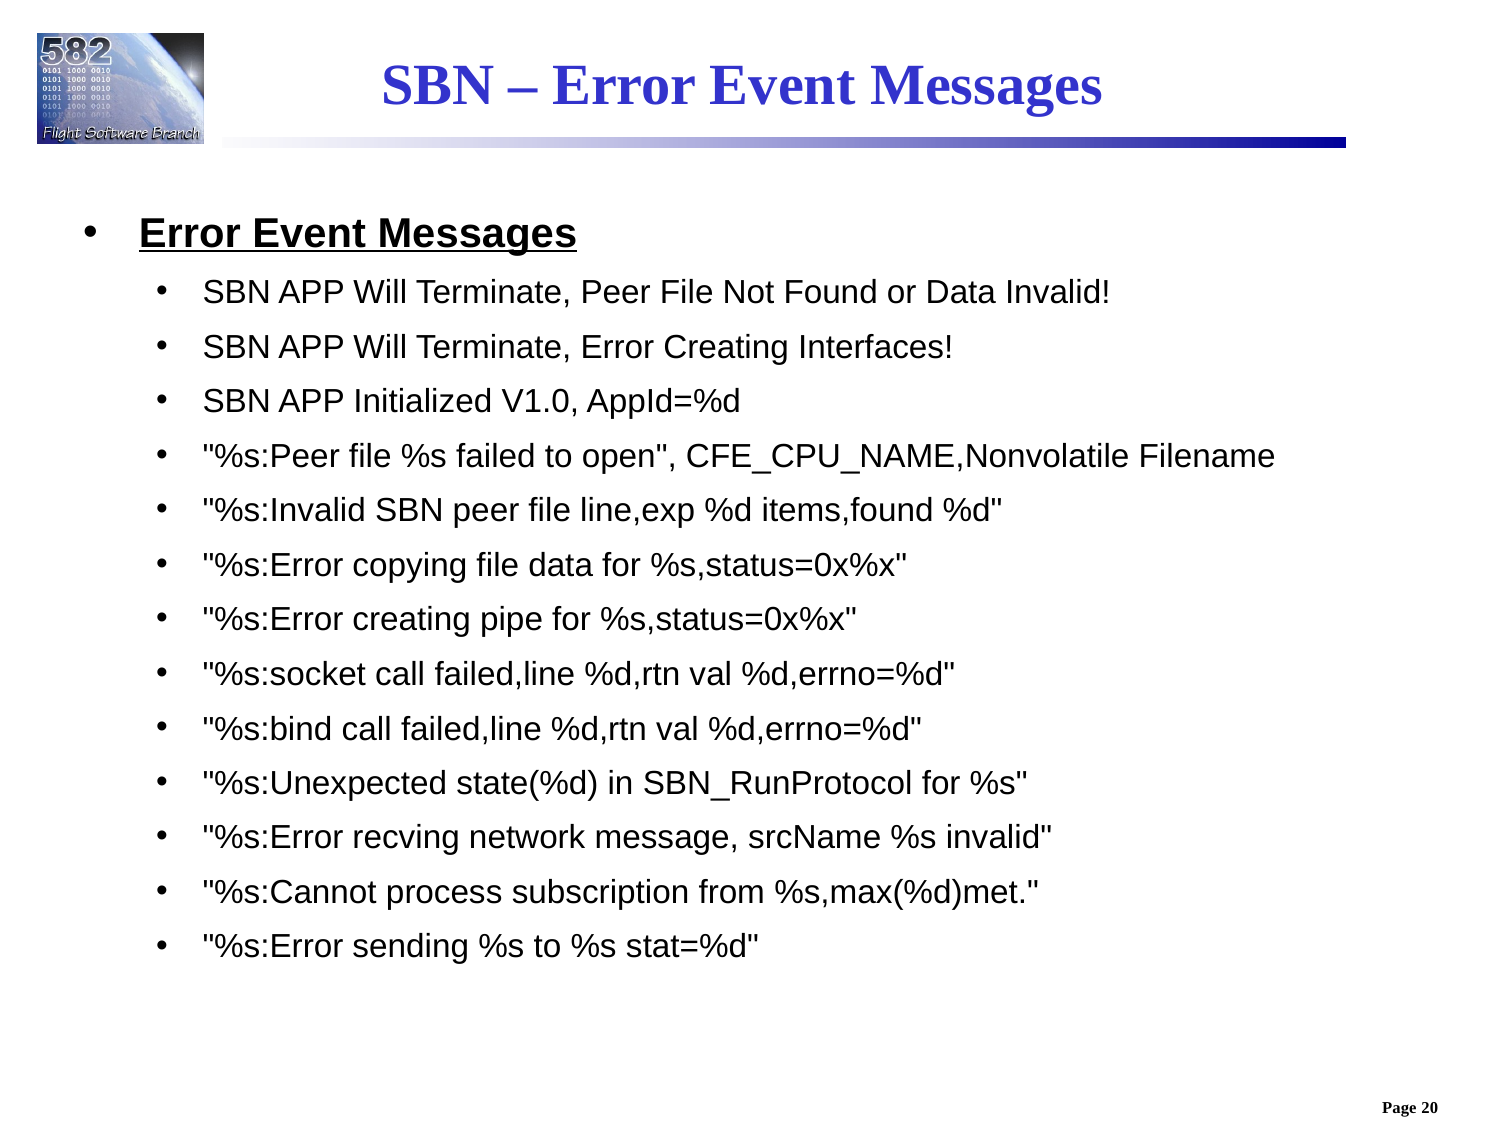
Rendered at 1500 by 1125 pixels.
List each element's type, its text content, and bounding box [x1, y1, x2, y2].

list Error Event Messages SBN APP Will Terminate, Peer File Not Found or Data Invalid! SBN APP Will Terminate, Error Creating Interfaces! SBN APP Initialized V1.0, AppId=%d "%s:Peer file %s failed to open", CFE_CPU_NAME,Nonvolatile Filename "%s:Invalid SBN peer file line,exp %d items,found %d" "%s:Error copying file data for %s,status=0x%x" "%s:Error creating pipe for %s,status=0x%x" "%s:socket call failed,line %d,rtn val %d,errno=%d" "%s:bind call failed,line %d,rtn val %d,errno=%d" "%s:Unexpected state(%d) in SBN_RunProtocol for %s" "%s:Error recving network message, srcName %s invalid" "%s:Cannot process subscription from %s,max(%d)met." "%s:Error sending %s to %s stat=%d" [68, 198, 1432, 1026]
picture [37, 33, 204, 144]
title SBN – Error Event Messages [249, 24, 1346, 138]
